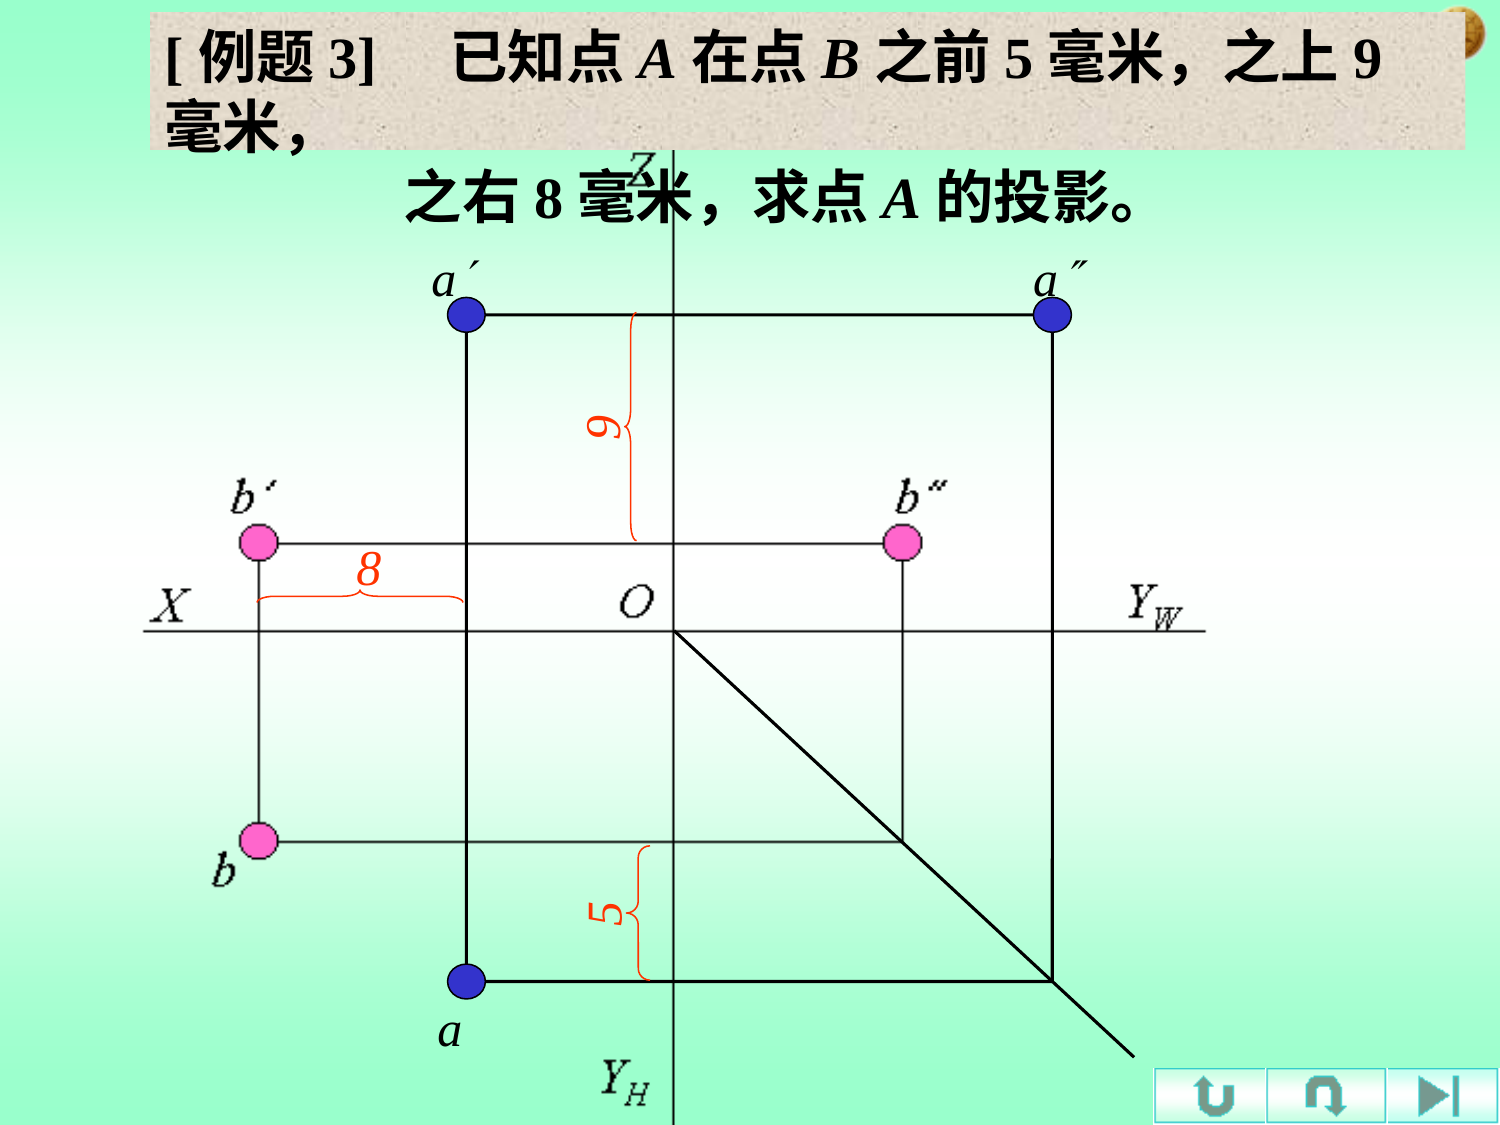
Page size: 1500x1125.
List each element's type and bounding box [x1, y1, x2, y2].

text_box [562, 312, 638, 541]
text_box [418, 239, 499, 333]
text_box [0, 0, 1500, 1125]
text_box [256, 527, 463, 603]
text_box [564, 845, 650, 981]
picture [1153, 1068, 1500, 1125]
text_box [1019, 239, 1108, 333]
text_box [422, 963, 486, 1065]
